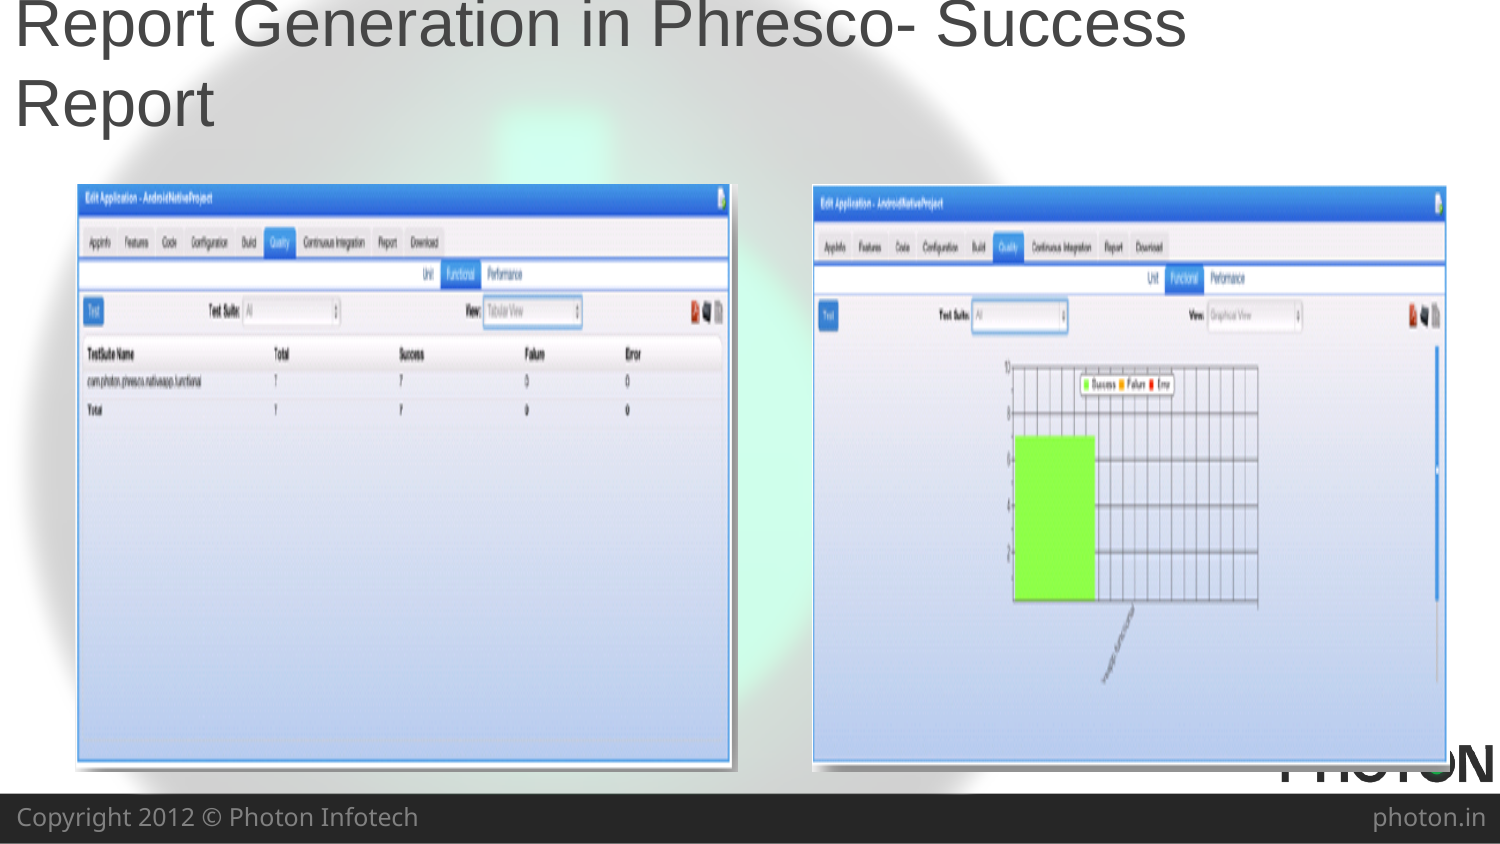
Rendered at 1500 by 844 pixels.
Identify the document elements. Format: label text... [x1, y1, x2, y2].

title Report Generation in Phresco- Success Report [0, 0, 1500, 122]
picture [0, 122, 1497, 795]
